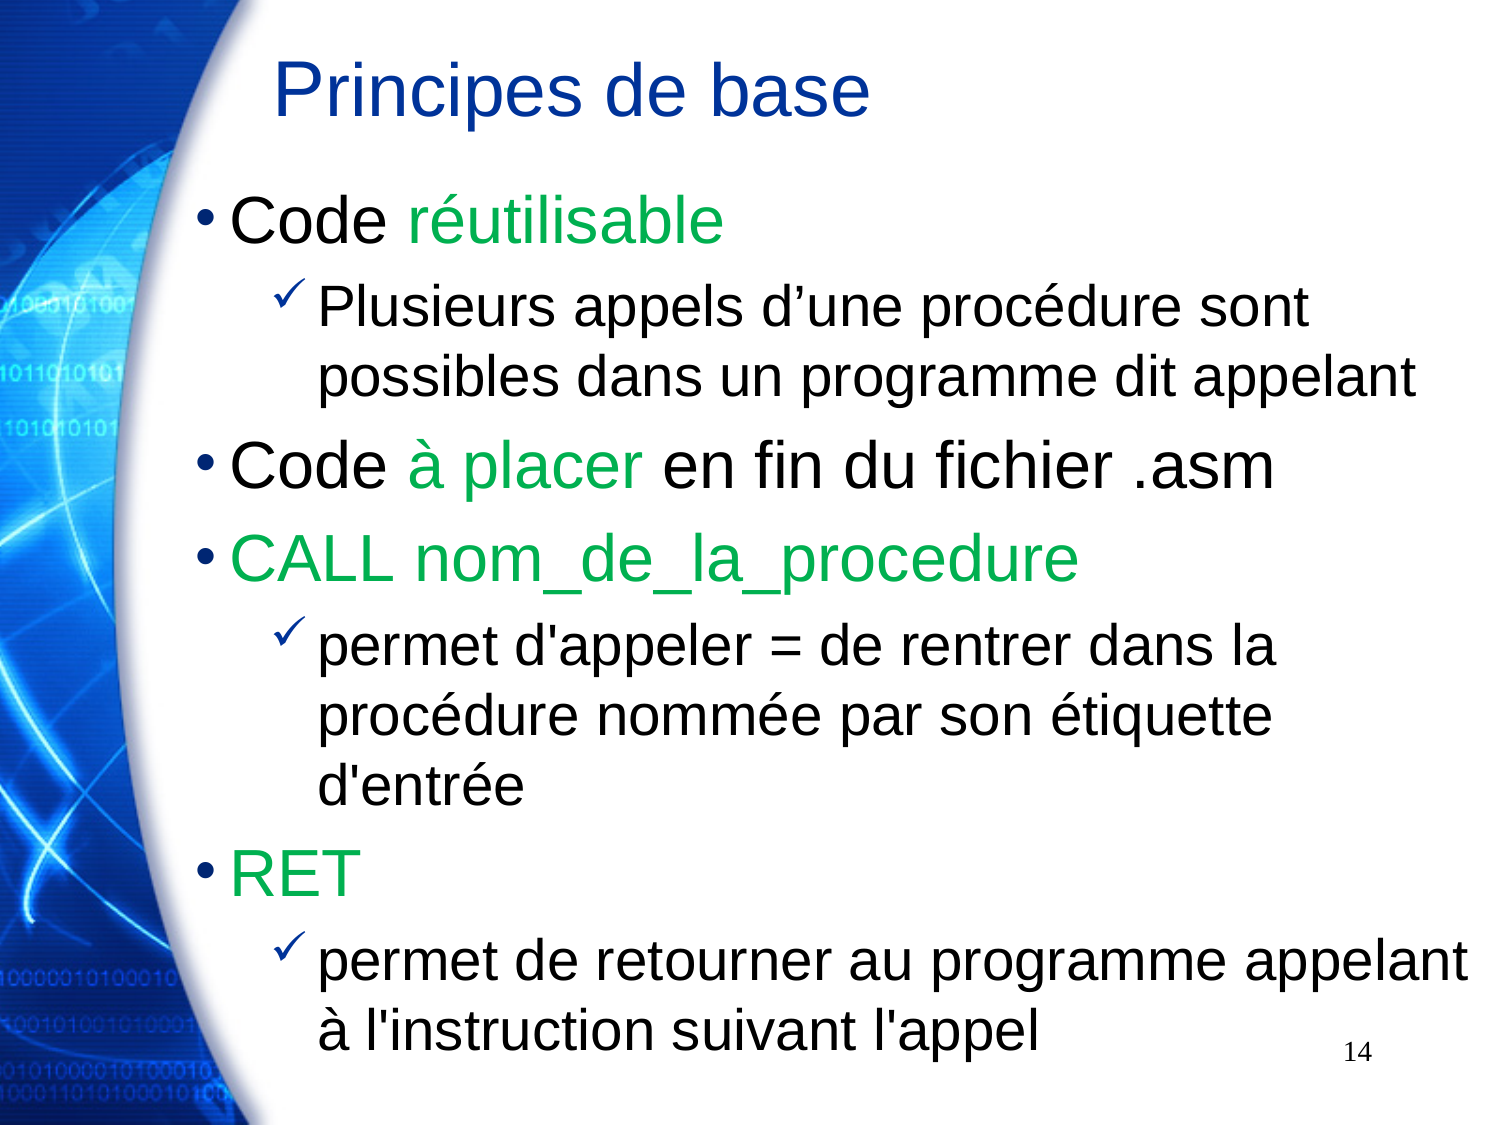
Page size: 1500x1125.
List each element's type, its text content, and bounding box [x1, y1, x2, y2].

title Principes de base [257, 11, 1500, 159]
slide_number 14 [1074, 1024, 1388, 1101]
list Code réutilisable Plusieurs appels d’une procédure sont possibles dans un programme dit appelant Code à placer en fin du fichier .asm CALL nom_de_la_procedure permet d'appeler = de rentrer dans la procédure nommée par son étiquette d'entrée RET permet de retourner au programme appelant à l'instruction suivant l'appel [179, 169, 1500, 1107]
picture [0, 0, 1500, 1125]
